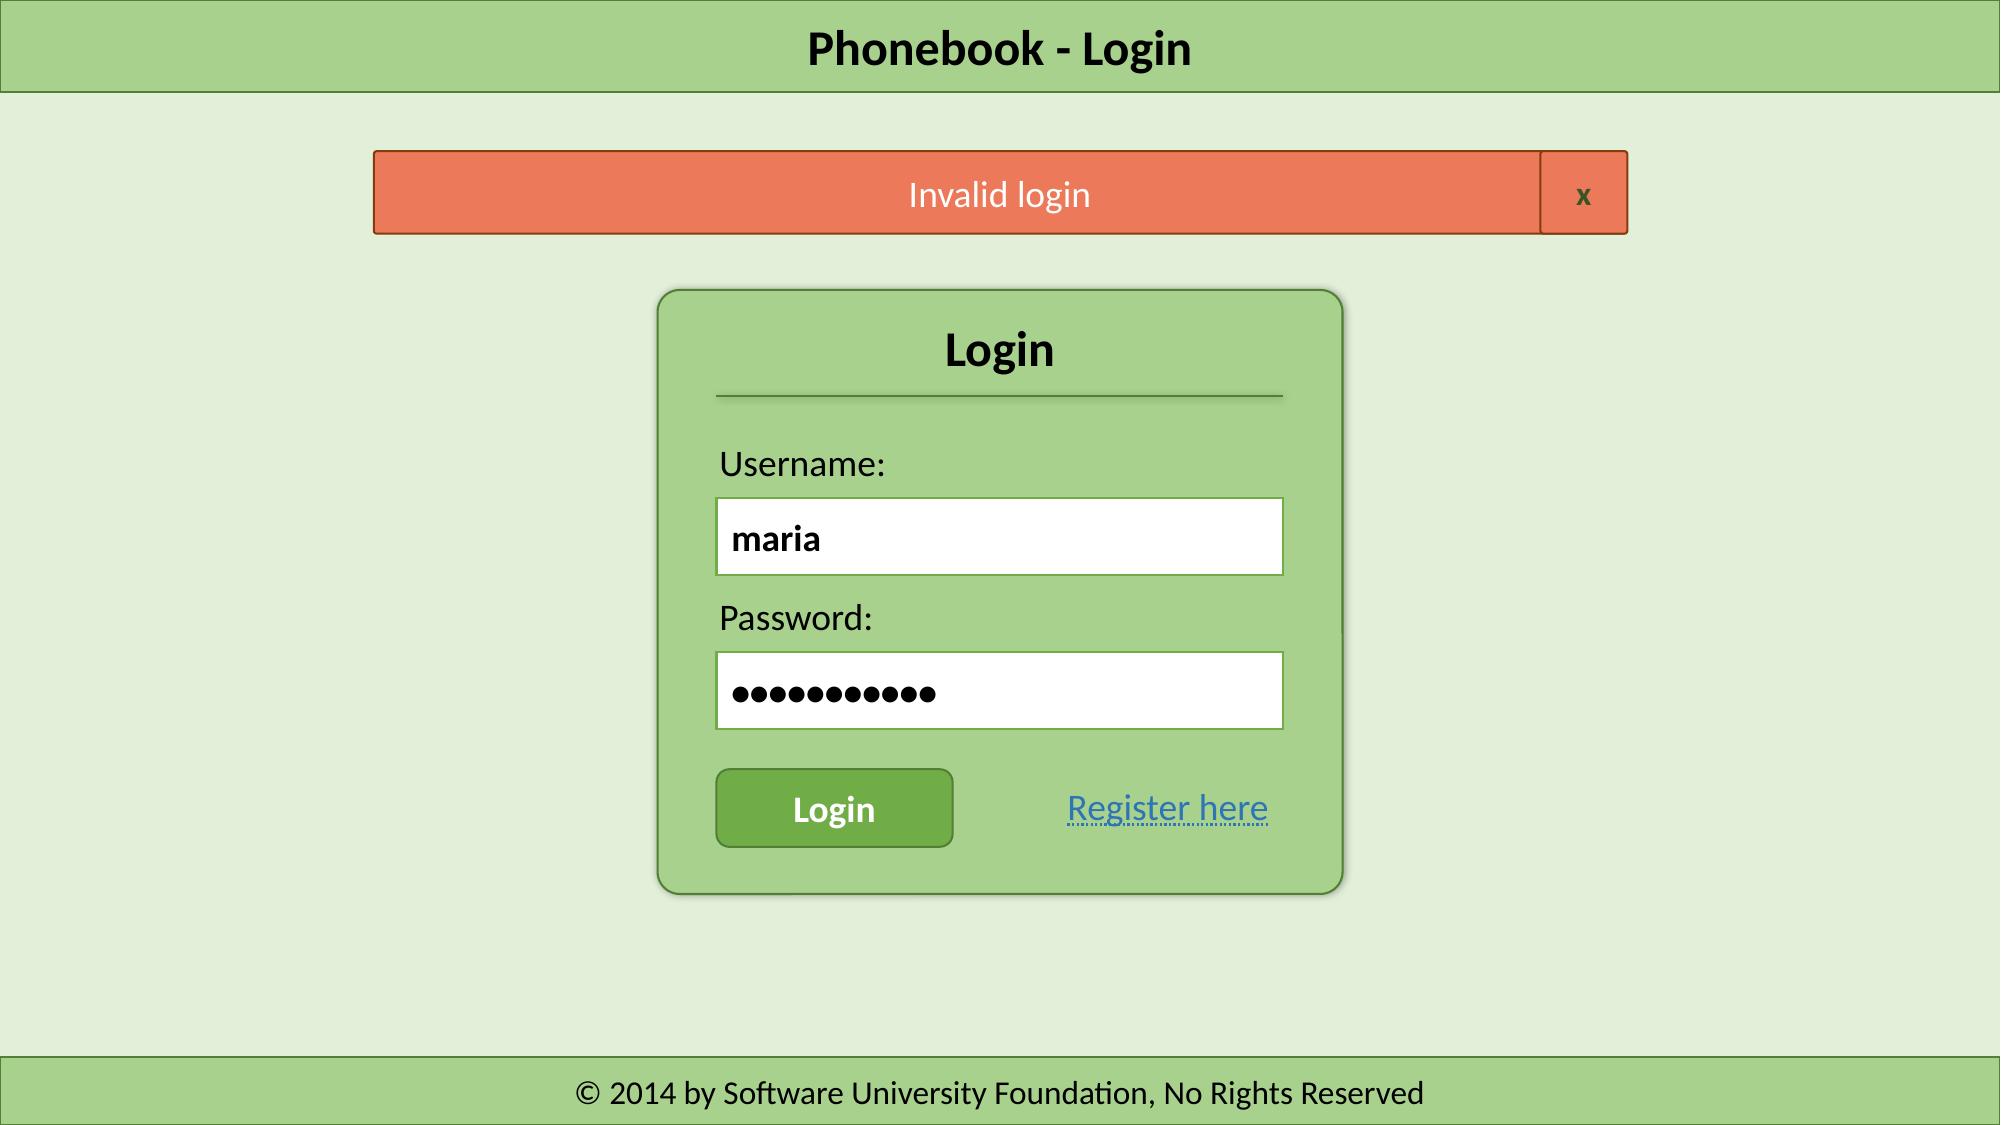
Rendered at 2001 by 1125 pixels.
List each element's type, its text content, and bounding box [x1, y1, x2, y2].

text_box Password: [704, 585, 1272, 646]
text_box Register here [976, 775, 1284, 836]
text_box Phonebook - Login [0, 0, 2000, 93]
text_box [656, 288, 1344, 896]
text_box © 2014 by Software University Foundation, No Rights Reserved [0, 1056, 2000, 1125]
text_box ••••••••••• [715, 651, 1284, 730]
text_box Invalid login [372, 150, 1541, 235]
text_box x [1539, 150, 1629, 235]
text_box Login [692, 308, 1308, 384]
text_box Login [715, 768, 954, 848]
text_box maria [715, 497, 1284, 576]
text_box Username: [704, 431, 1272, 492]
